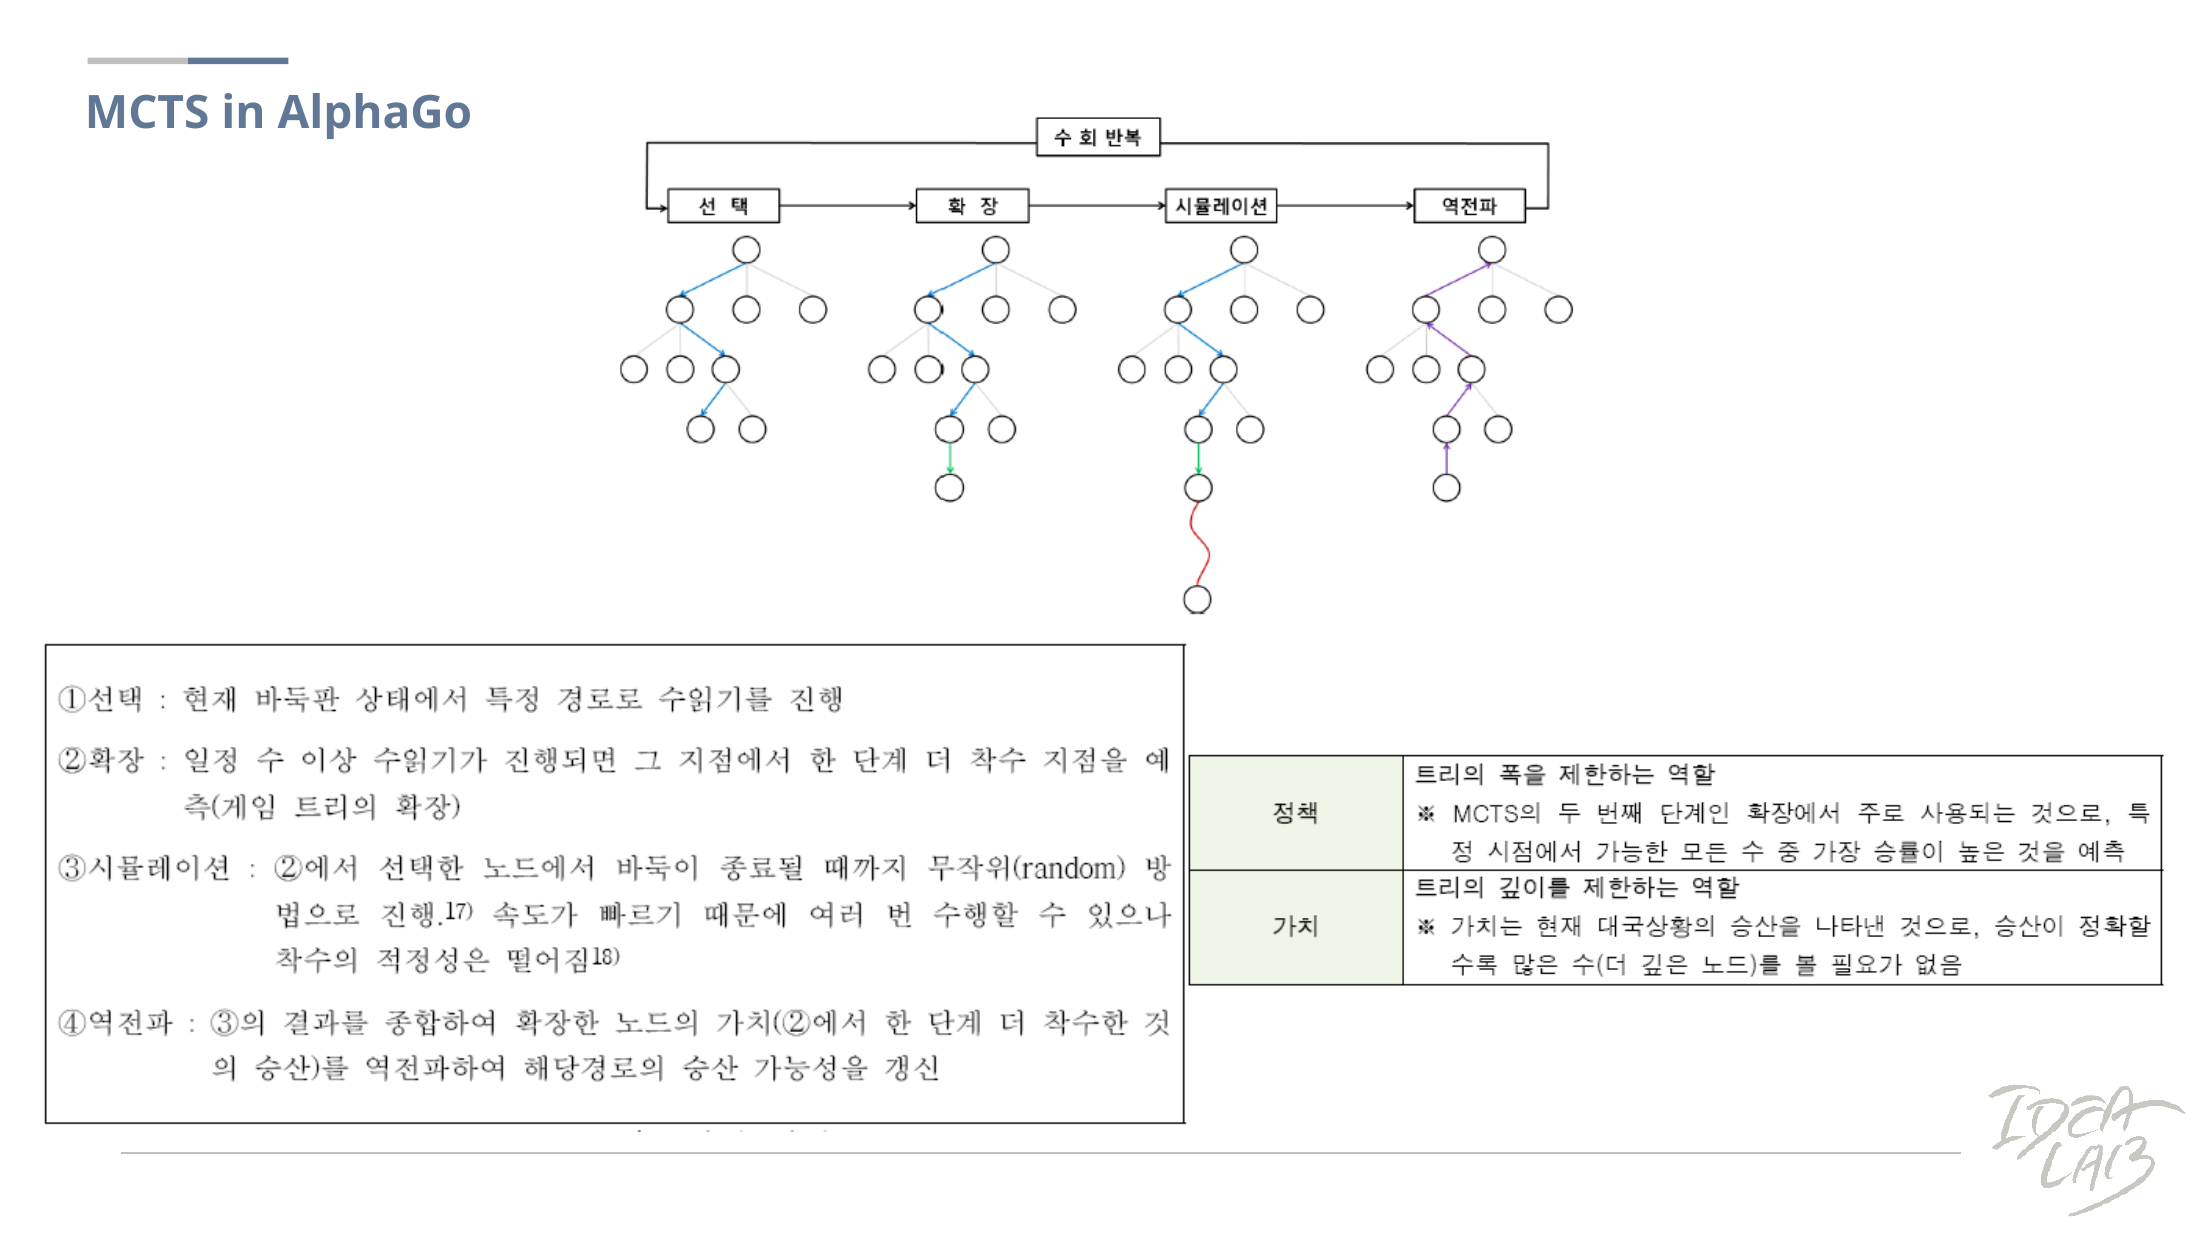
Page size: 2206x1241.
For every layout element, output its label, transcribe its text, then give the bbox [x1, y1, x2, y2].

picture [614, 97, 1591, 617]
text_box MCTS in AlphaGo [70, 75, 603, 145]
picture [28, 623, 2169, 1133]
